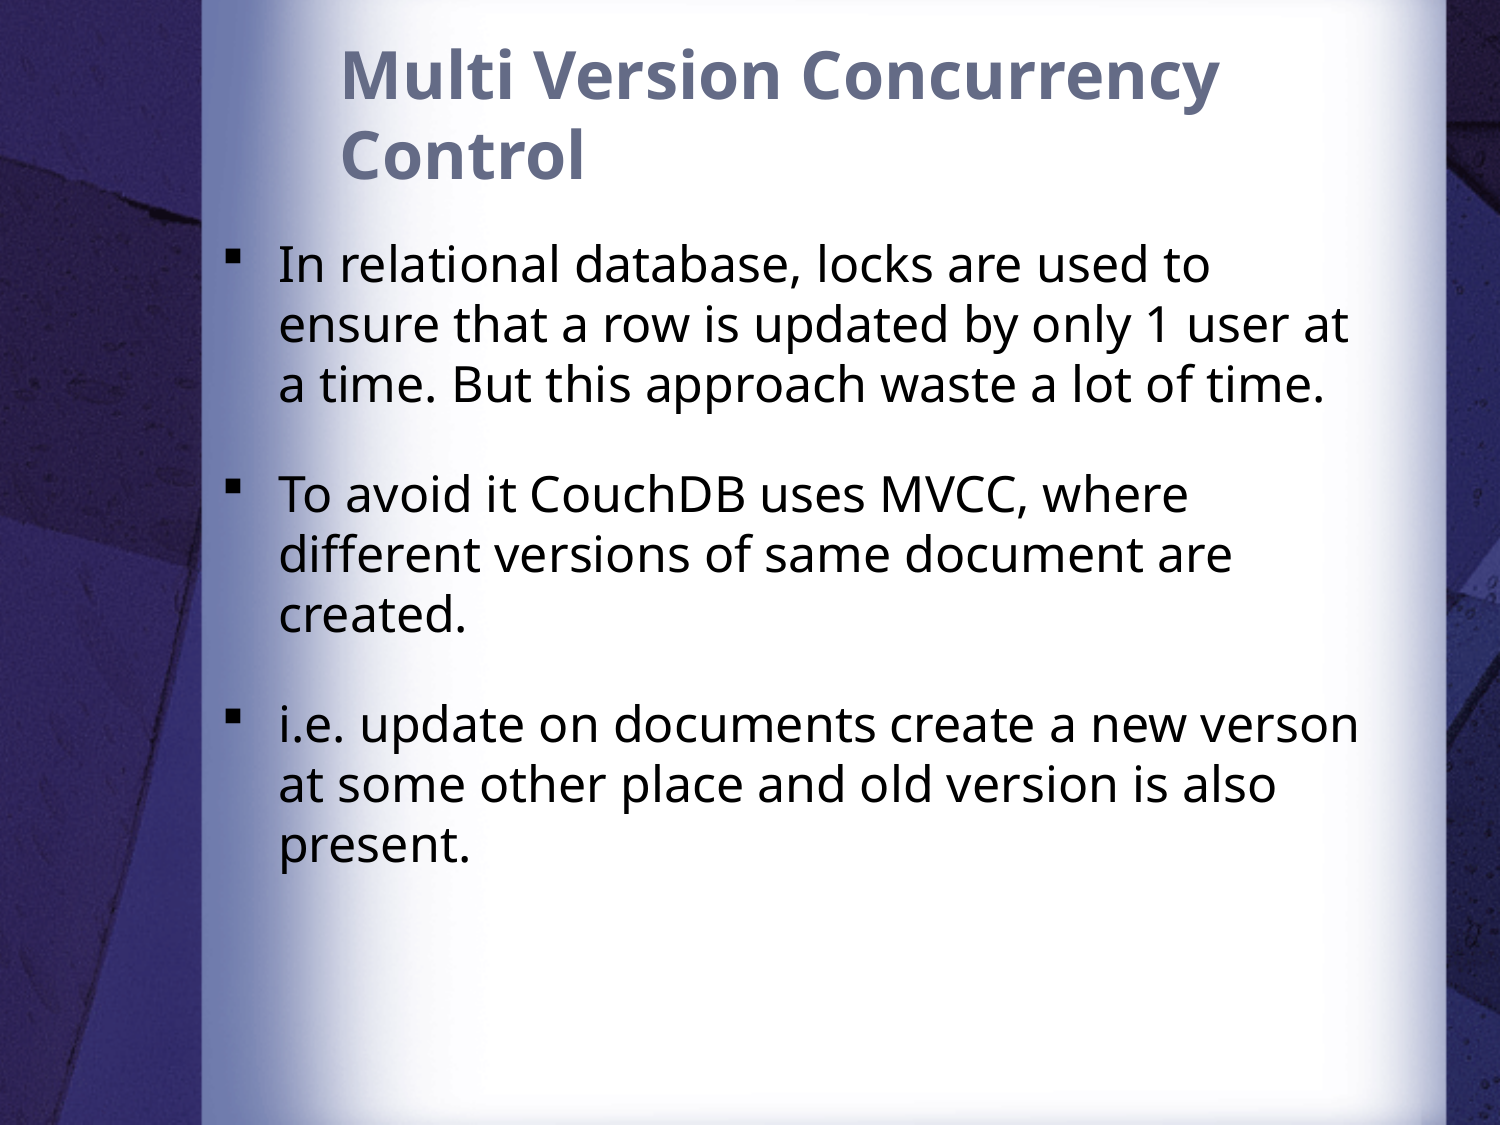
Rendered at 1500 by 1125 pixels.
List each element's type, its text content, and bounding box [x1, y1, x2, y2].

list In relational database, locks are used to ensure that a row is updated by only 1 user at a time. But this approach waste a lot of time. To avoid it CouchDB uses MVCC, where different versions of same document are created. i.e. update on documents create a new verson at some other place and old version is also present. [206, 224, 1400, 1013]
title Multi Version Concurrency Control [324, 37, 1400, 200]
picture [0, 0, 1500, 1125]
